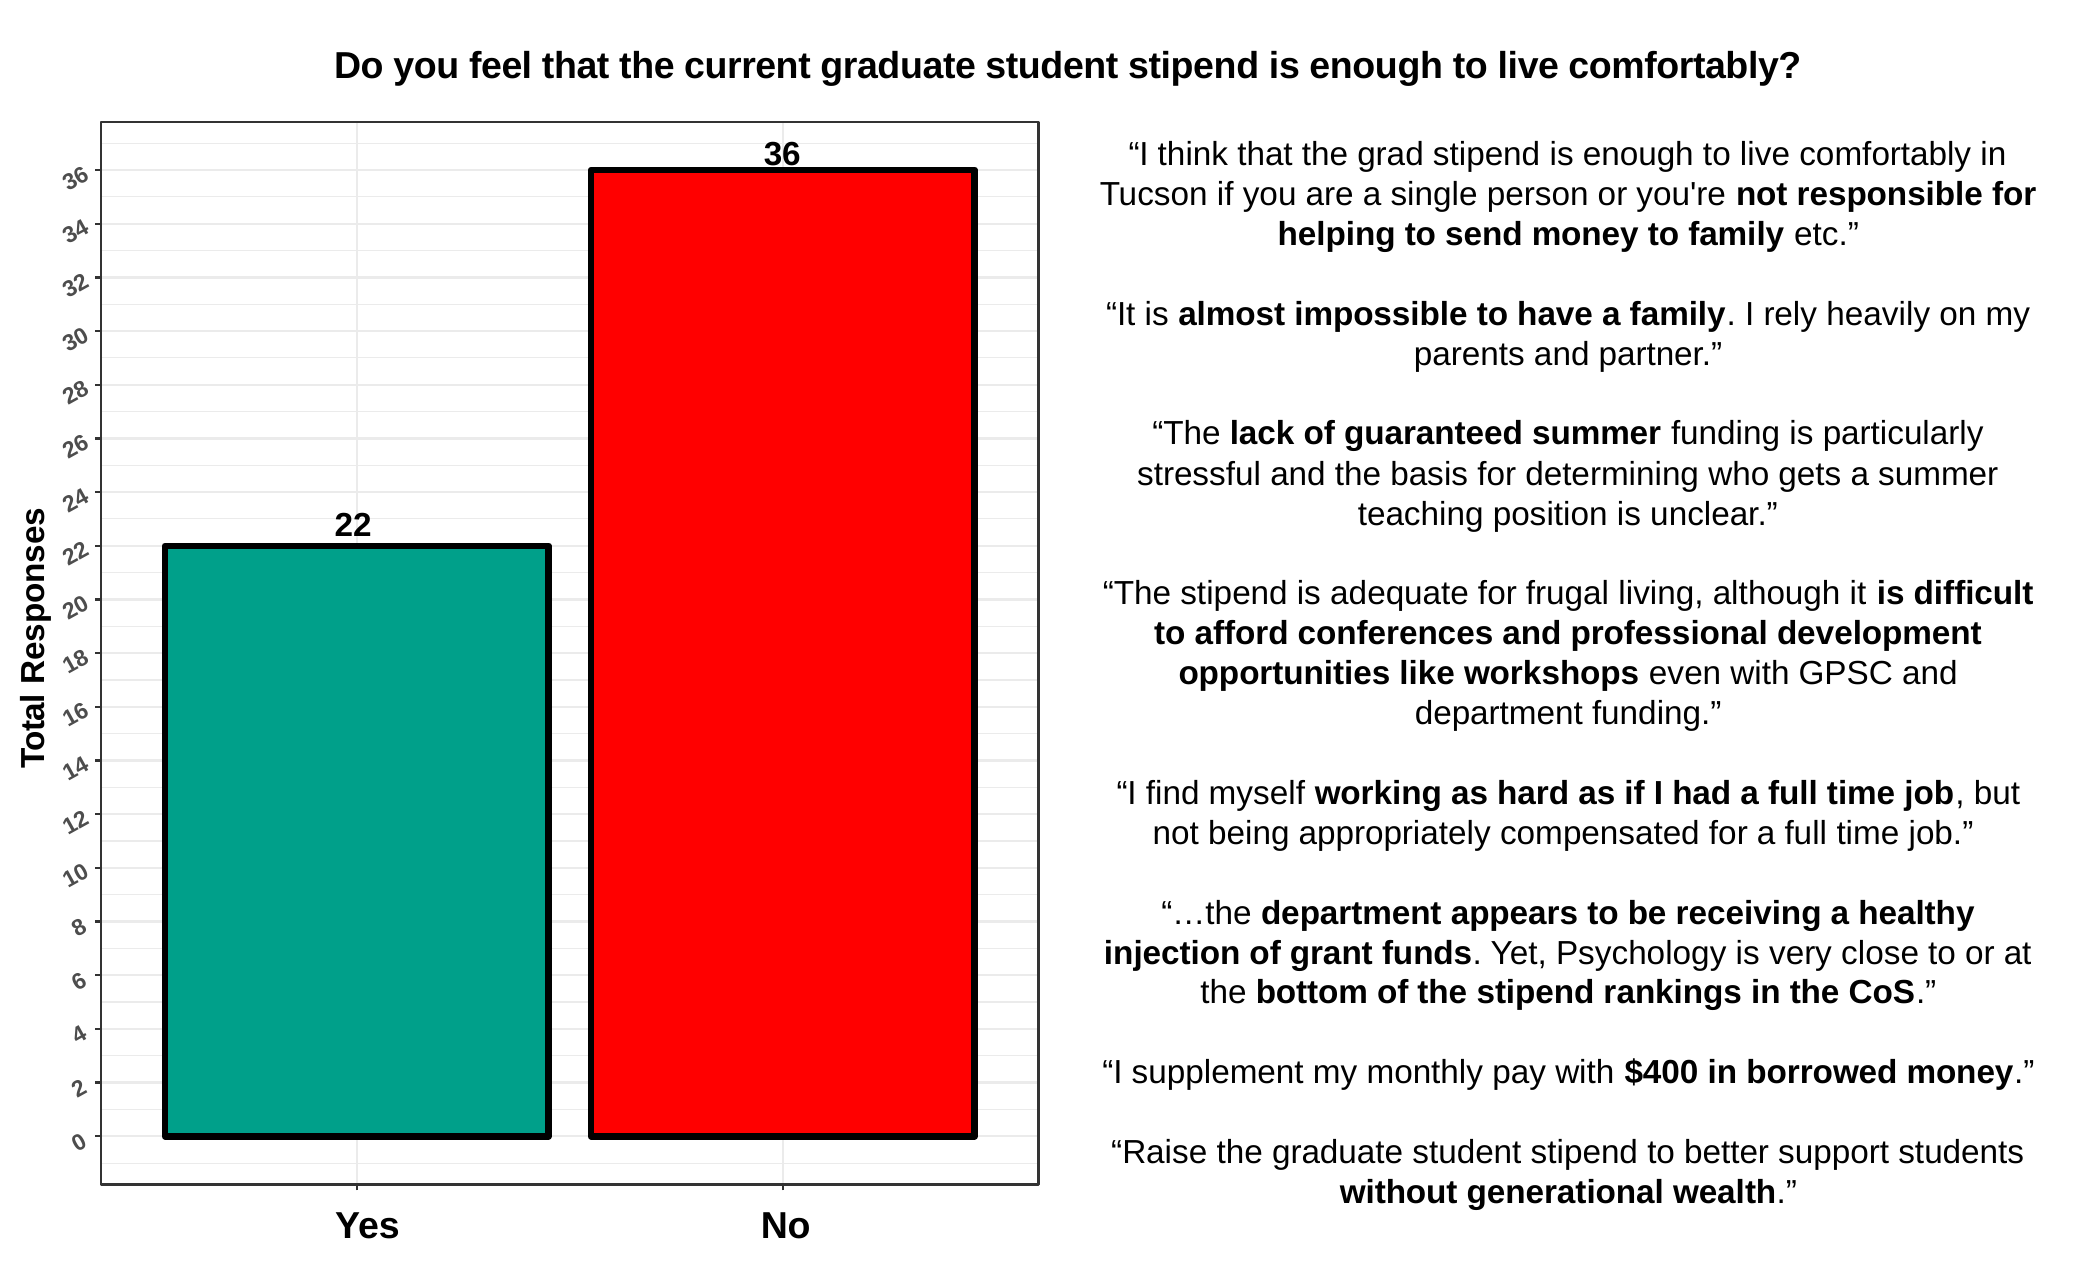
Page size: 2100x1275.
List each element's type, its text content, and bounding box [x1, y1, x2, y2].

text_box 16 [59, 695, 101, 732]
text_box 36 [59, 158, 101, 196]
text_box 18 [59, 641, 101, 679]
text_box 22 [319, 496, 388, 551]
text_box 20 [59, 587, 101, 625]
text_box 12 [59, 802, 101, 840]
text_box 14 [59, 748, 101, 786]
text_box 32 [59, 265, 101, 303]
text_box 24 [59, 480, 101, 518]
text_box 28 [59, 372, 101, 410]
text_box Yes No [320, 1193, 827, 1254]
text_box 30 [59, 319, 101, 357]
text_box 0 [68, 1123, 103, 1157]
text_box 10 [59, 856, 101, 893]
text_box 36 [749, 124, 817, 180]
text_box Do you feel that the current graduate student stipend is enough to live comfortably? [212, 50, 1922, 86]
text_box No [765, 1186, 801, 1193]
text_box Yes [335, 1186, 379, 1193]
text_box 22 [59, 534, 101, 571]
text_box 4 [68, 1015, 103, 1049]
text_box 6 [68, 962, 103, 996]
text_box 34 [59, 211, 101, 249]
text_box Total Responses [16, 480, 52, 771]
text_box “I think that the grad stipend is enough to live comfortably in Tucson if you are a single person or you're not responsible for helping to send money to family etc.” “It is almost impossible to have a family. I rely heavily on my parents and partner.” “The lack of guaranteed summer funding is particularly stressful and the basis for determining who gets a summer teaching position is unclear.” “The stipend is adequate for frugal living, although it is difficult to afford conferences and professional development opportunities like workshops even with GPSC and department funding.” “I find myself working as hard as if I had a full time job, but not being appropriately compensated for a full time job.” “…the department appears to be receiving a healthy injection of grant funds. Yet, Psychology is very close to or at the bottom of the stipend rankings in the CoS.” “I supplement my monthly pay with $400 in borrowed money.” “Raise the graduate student stipend to better support students without generational wealth.” [1081, 124, 2056, 1218]
text_box 2 [68, 1069, 103, 1103]
text_box 26 [59, 426, 101, 464]
text_box 8 [68, 908, 103, 942]
text_box [101, 121, 1039, 1185]
